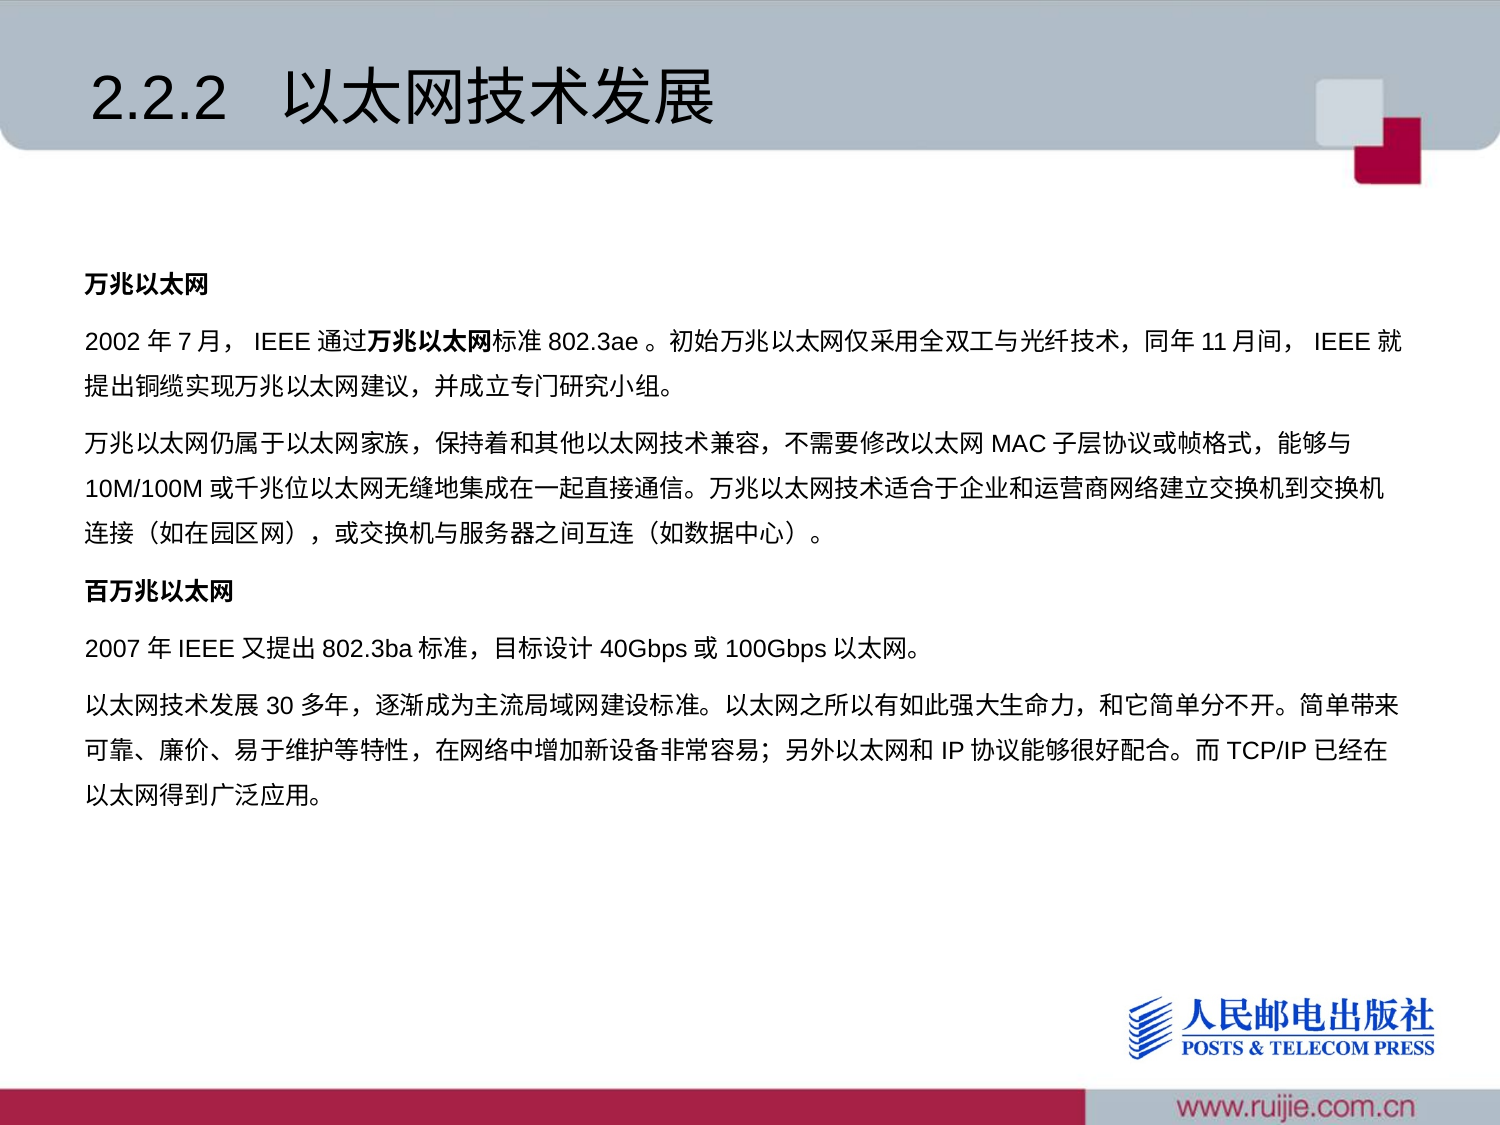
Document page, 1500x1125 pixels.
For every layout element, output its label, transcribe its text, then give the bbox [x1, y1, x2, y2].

title 2.2.2 以太网技术发展 [75, 31, 1306, 159]
picture [0, 0, 1500, 1125]
text_box 万兆以太网 2002年7月，IEEE通过万兆以太网标准802.3ae。初始万兆以太网仅采用全双工与光纤技术，同年11月间，IEEE就提出铜缆实现万兆以太网建议，并成立专门研究小组。 万兆以太网仍属于以太网家族，保持着和其他以太网技术兼容，不需要修改以太网MAC子层协议或帧格式，能够与10M/100M或千兆位以太网无缝地集成在一起直接通信。万兆以太网技术适合于企业和运营商网络建立交换机到交换机连接（如在园区网），或交换机与服务器之间互连（如数据中心）。 百万兆以太网 2007年IEEE又提出802.3ba标准，目标设计40Gbps或100Gbps以太网。 以太网技术发展30多年，逐渐成为主流局域网建设标准。以太网之所以有如此强大生命力，和它简单分不开。简单带来可靠、廉价、易于维护等特性，在网络中增加新设备非常容易；另外以太网和IP协议能够很好配合。而TCP/IP已经在以太网得到广泛应用。 [70, 246, 1418, 875]
